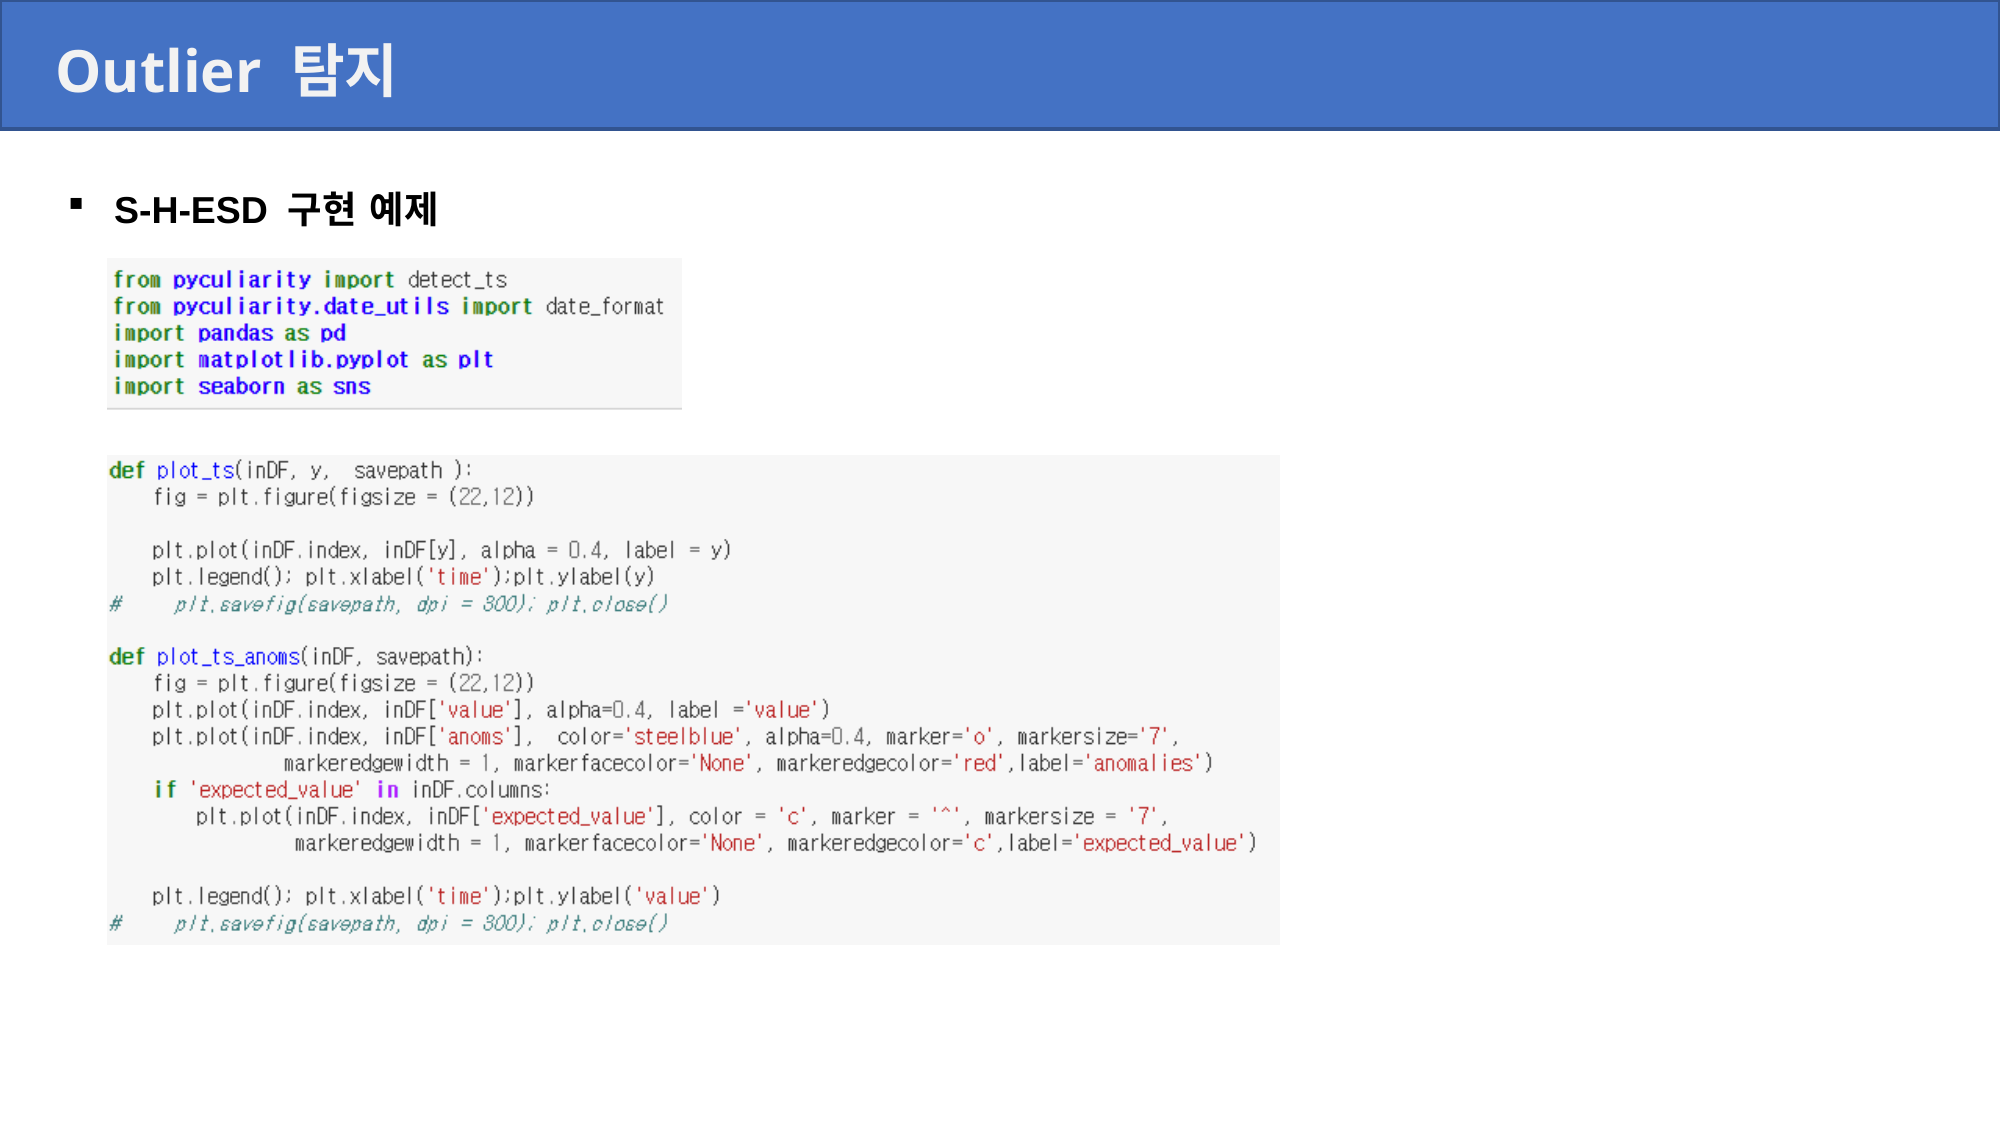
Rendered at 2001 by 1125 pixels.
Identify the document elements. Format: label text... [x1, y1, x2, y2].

text_box Outlier 탐지 [40, 27, 413, 112]
picture [107, 257, 682, 414]
text_box [0, 0, 2000, 130]
picture [107, 455, 1280, 945]
text_box S-H-ESD 구현 예제 [52, 156, 1948, 239]
